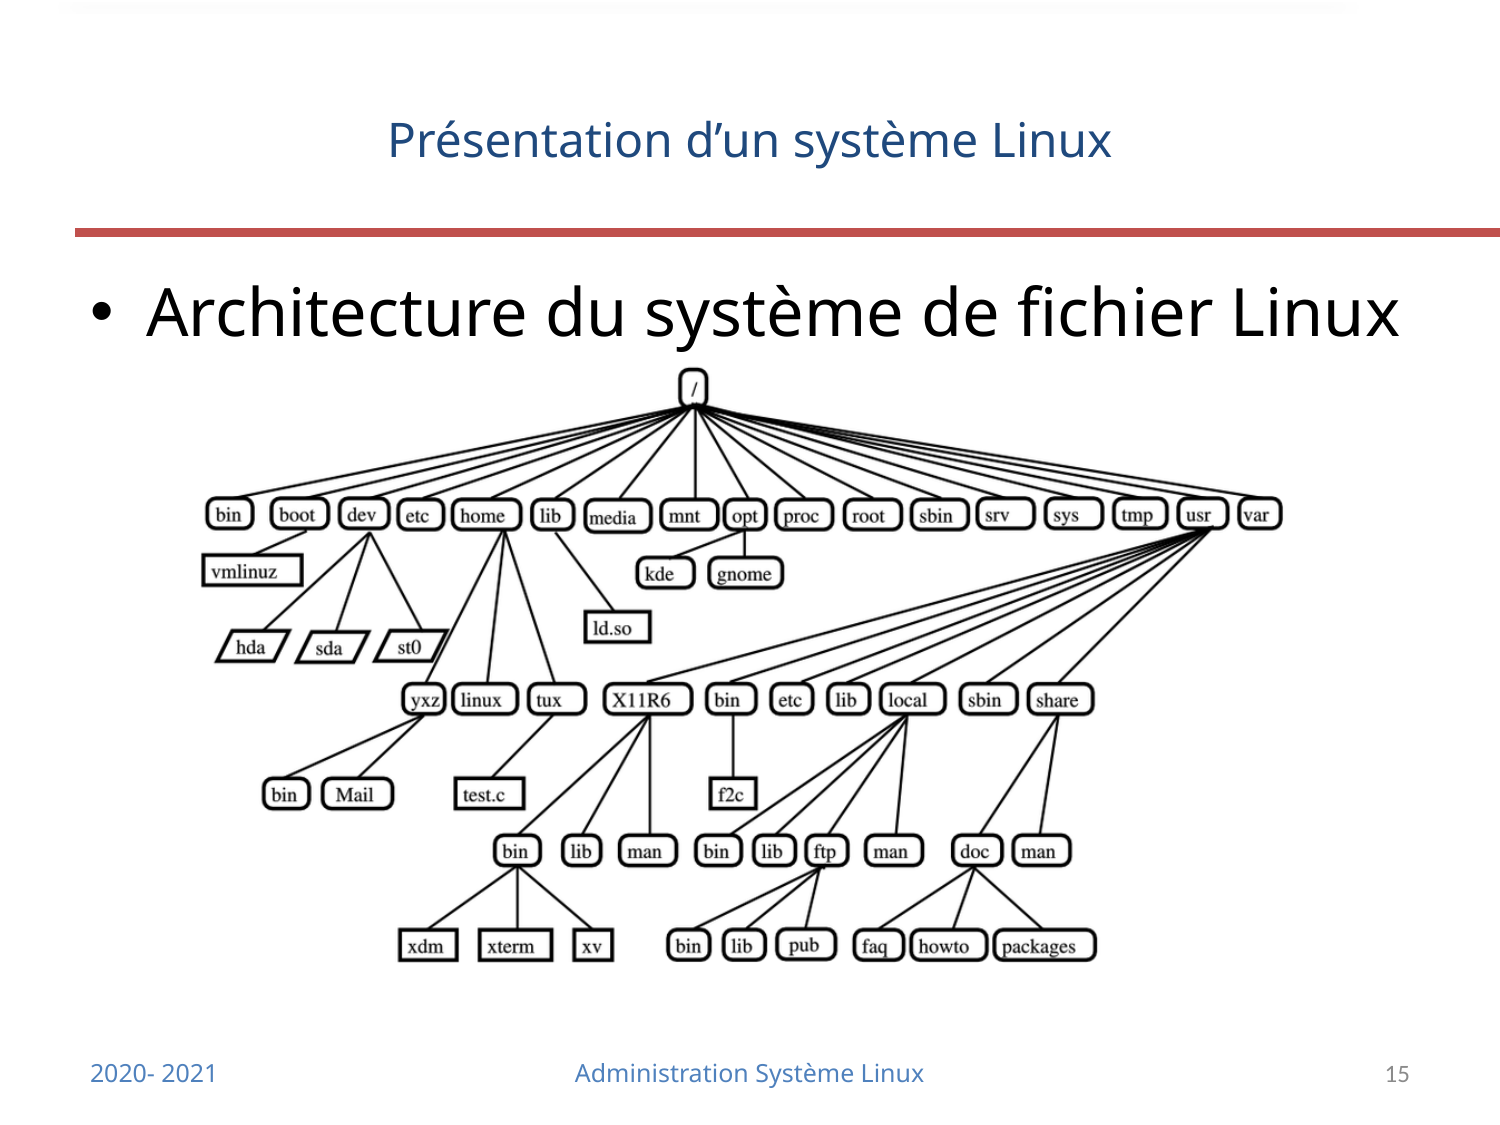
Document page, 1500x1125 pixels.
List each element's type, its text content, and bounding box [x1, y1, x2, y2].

slide_number 15 [1074, 1042, 1425, 1103]
list Architecture du système de fichier Linux [75, 262, 1425, 1005]
picture [168, 359, 1332, 973]
slide_number 2020- 2021 [75, 1042, 425, 1103]
footer Administration Système Linux [512, 1042, 988, 1103]
title Présentation d’un système Linux [75, 45, 1425, 233]
